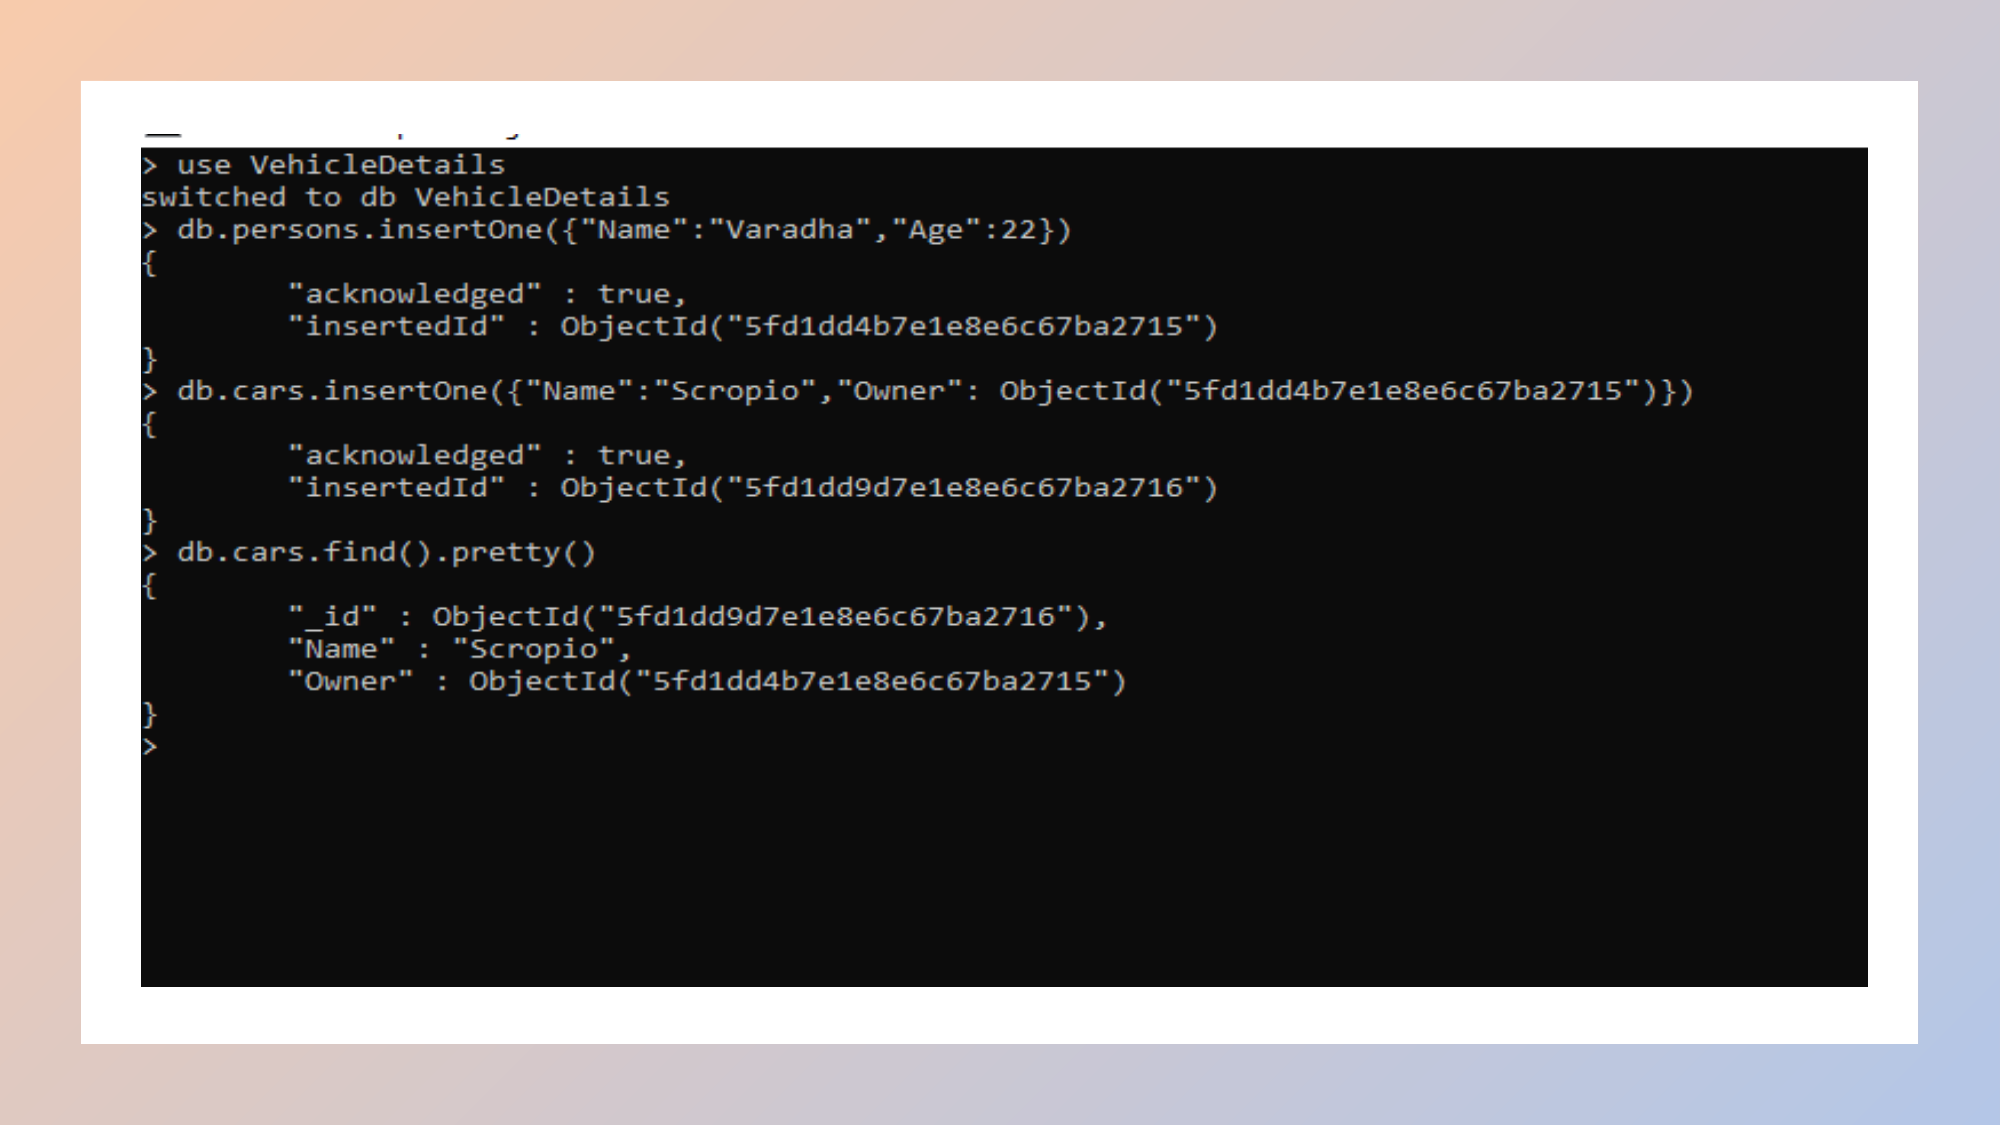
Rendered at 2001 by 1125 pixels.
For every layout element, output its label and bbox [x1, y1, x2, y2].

picture [141, 134, 1868, 987]
